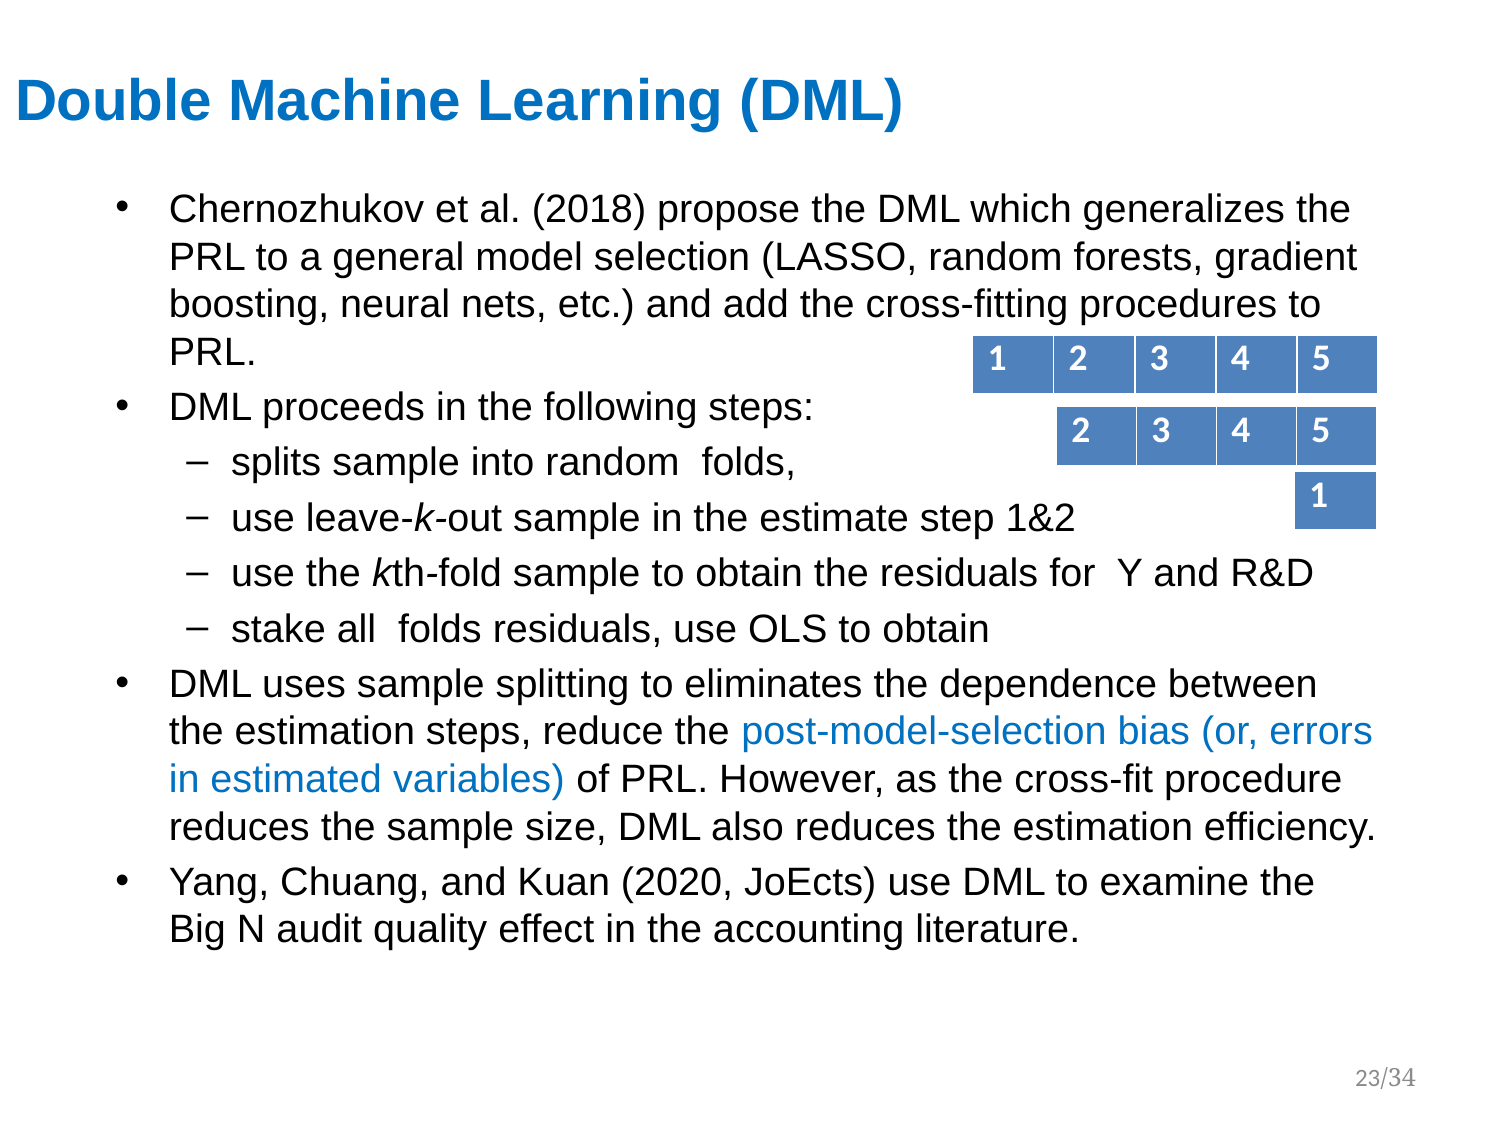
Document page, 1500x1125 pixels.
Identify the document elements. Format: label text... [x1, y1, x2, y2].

table_header 1 [1295, 472, 1376, 529]
slide_number 23/34 [1080, 1046, 1431, 1107]
table_header 5 [1298, 336, 1377, 393]
table_header 3 [1137, 407, 1216, 465]
table_header 4 [1217, 407, 1296, 465]
table_header 4 [1217, 336, 1296, 393]
table_header 5 [1297, 407, 1376, 465]
title Double Machine Learning (DML) [0, 3, 1350, 192]
table_header 3 [1136, 336, 1215, 393]
table_header 2 [1057, 407, 1136, 465]
table_header 1 [973, 336, 1053, 393]
table_header 2 [1054, 336, 1134, 393]
